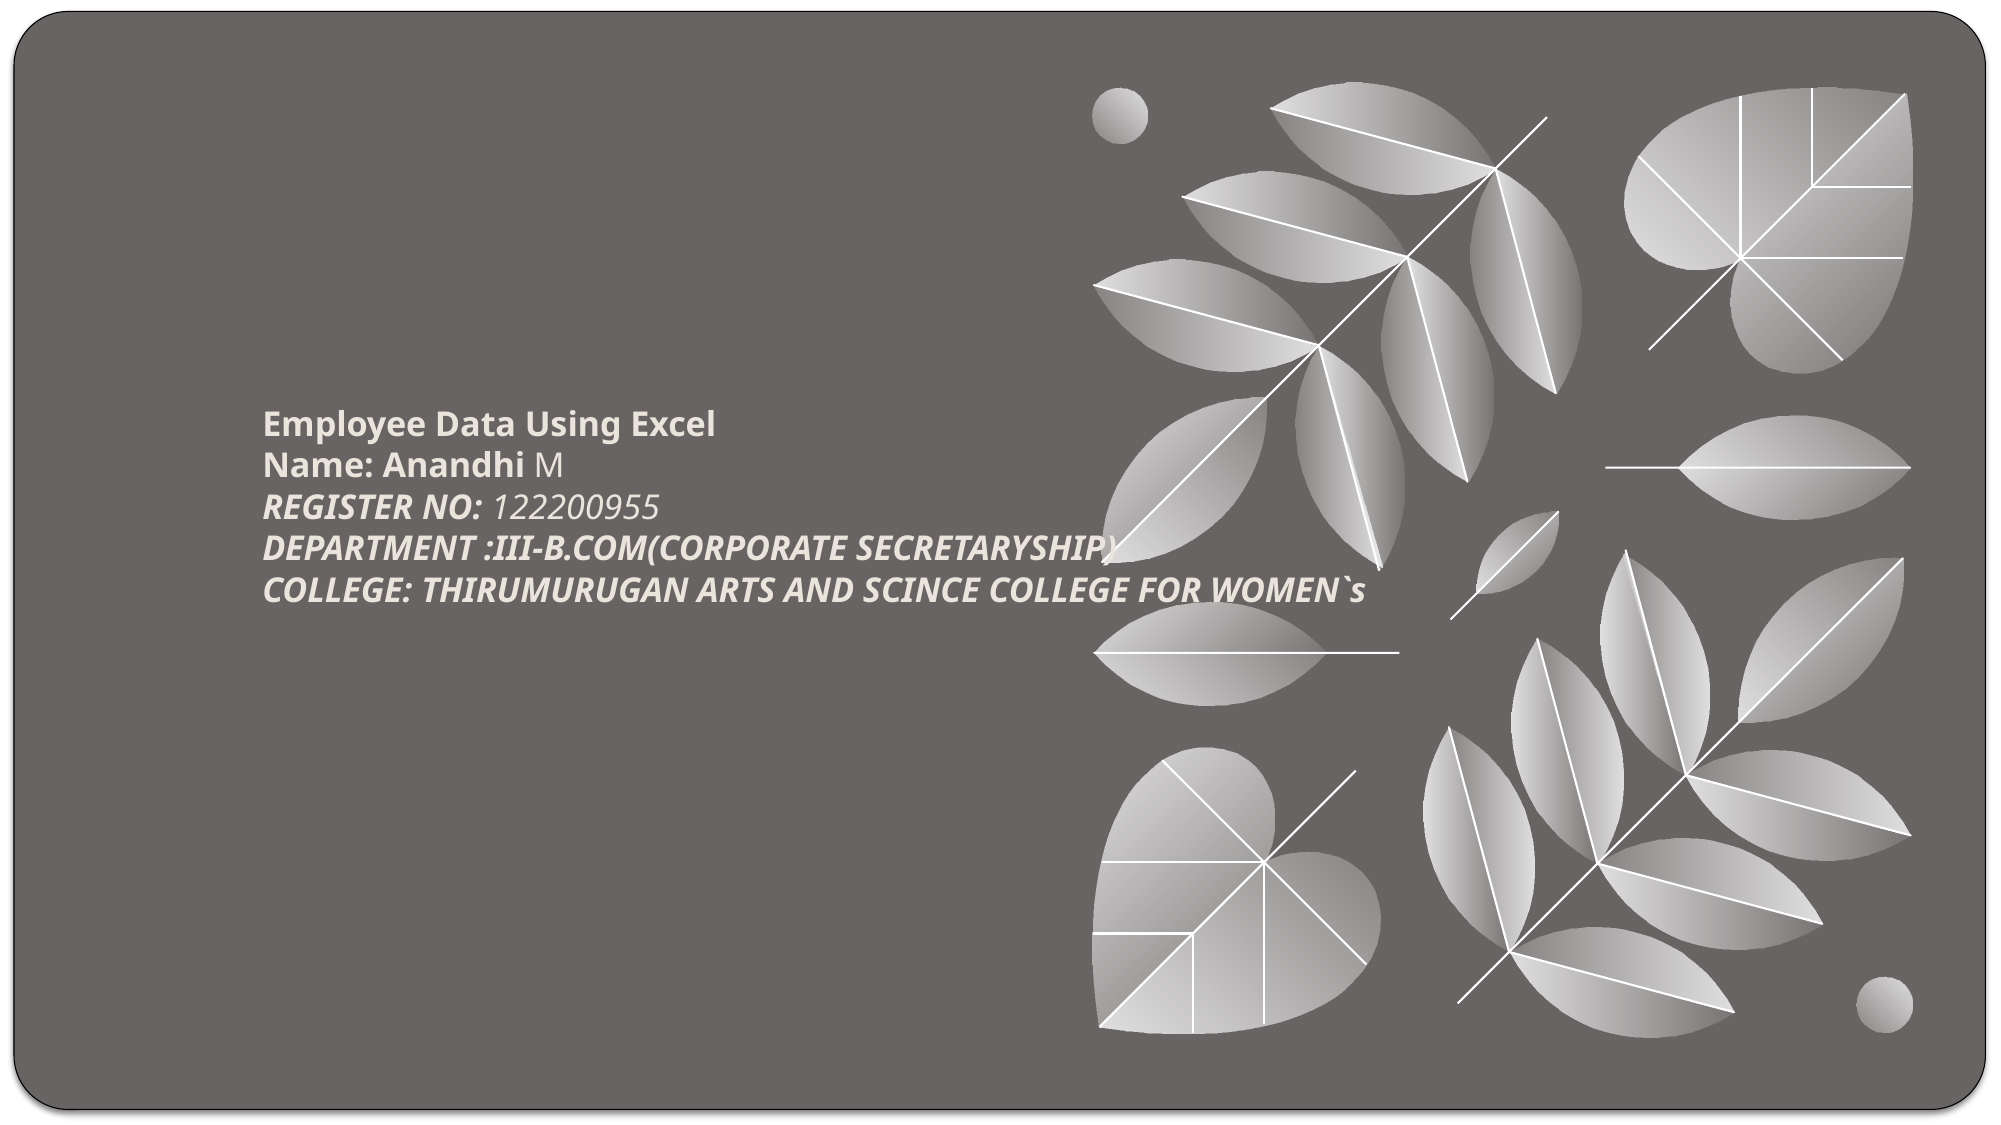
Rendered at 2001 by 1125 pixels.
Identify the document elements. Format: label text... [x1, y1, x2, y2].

title Employee Data Using Excel Name: Anandhi M REGISTER NO: 122200955 DEPARTMENT :III-B.COM(CORPORATE SECRETARYSHIP) COLLEGE: THIRUMURUGAN ARTS AND SCINCE COLLEGE FOR WOMEN`s [247, 394, 1522, 665]
